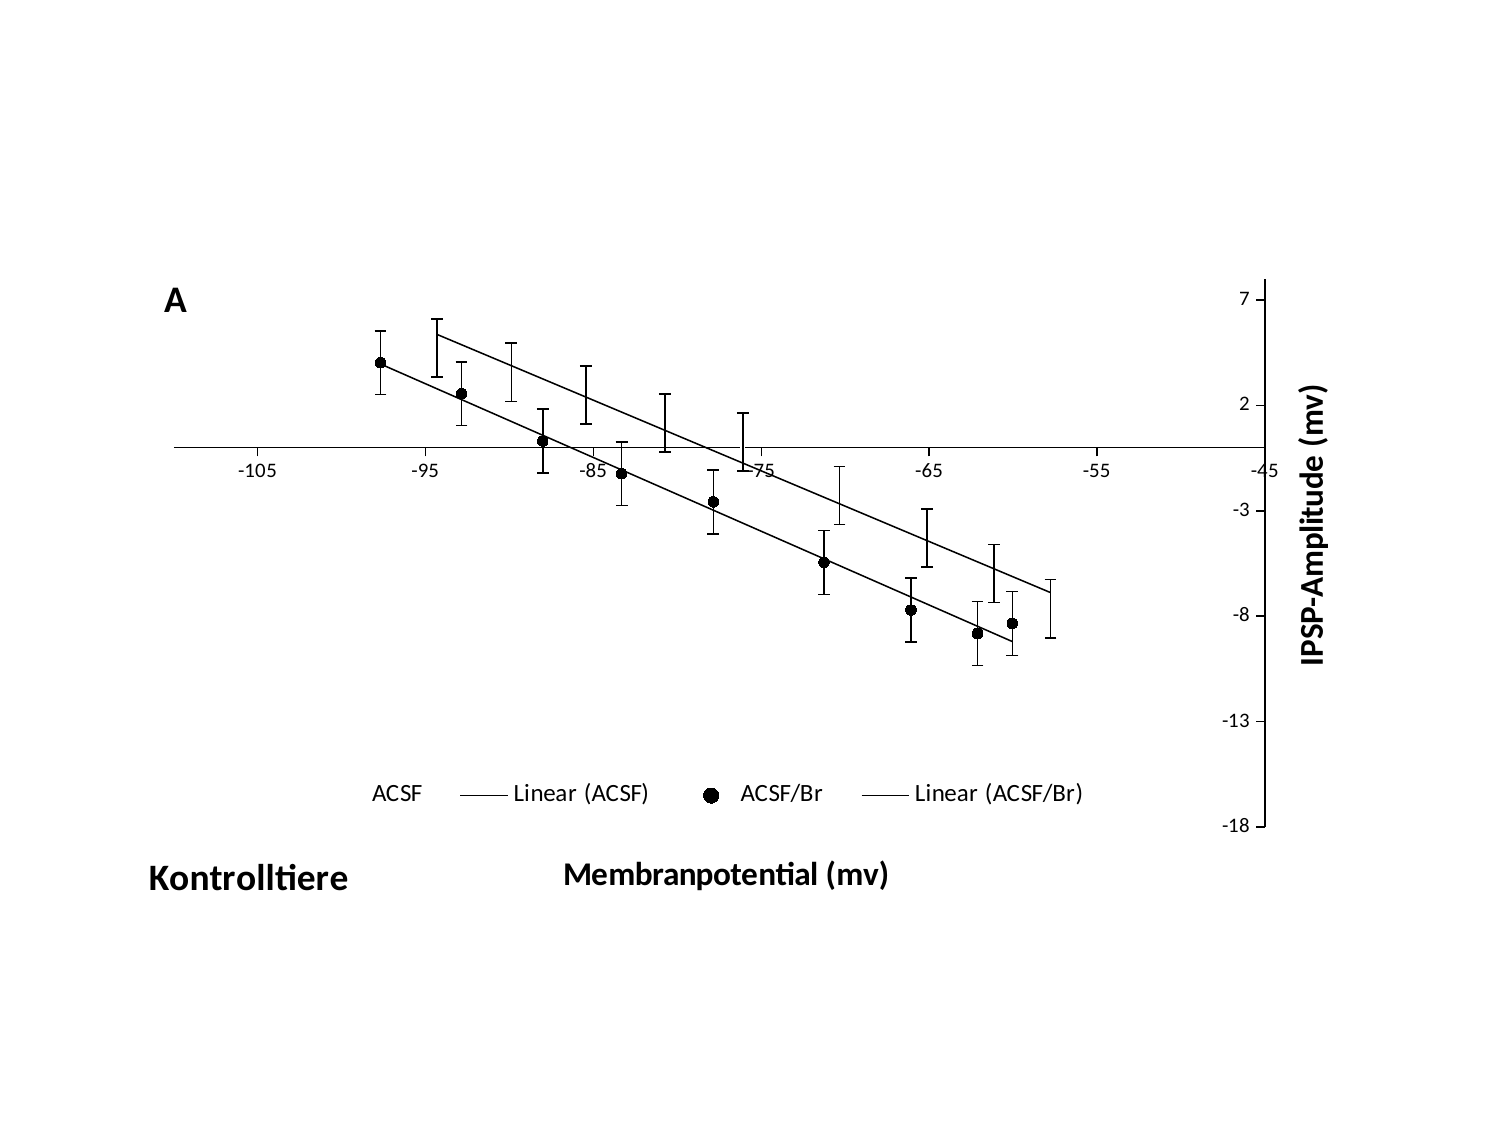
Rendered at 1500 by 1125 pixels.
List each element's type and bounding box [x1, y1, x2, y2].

text_box [111, 244, 1361, 912]
